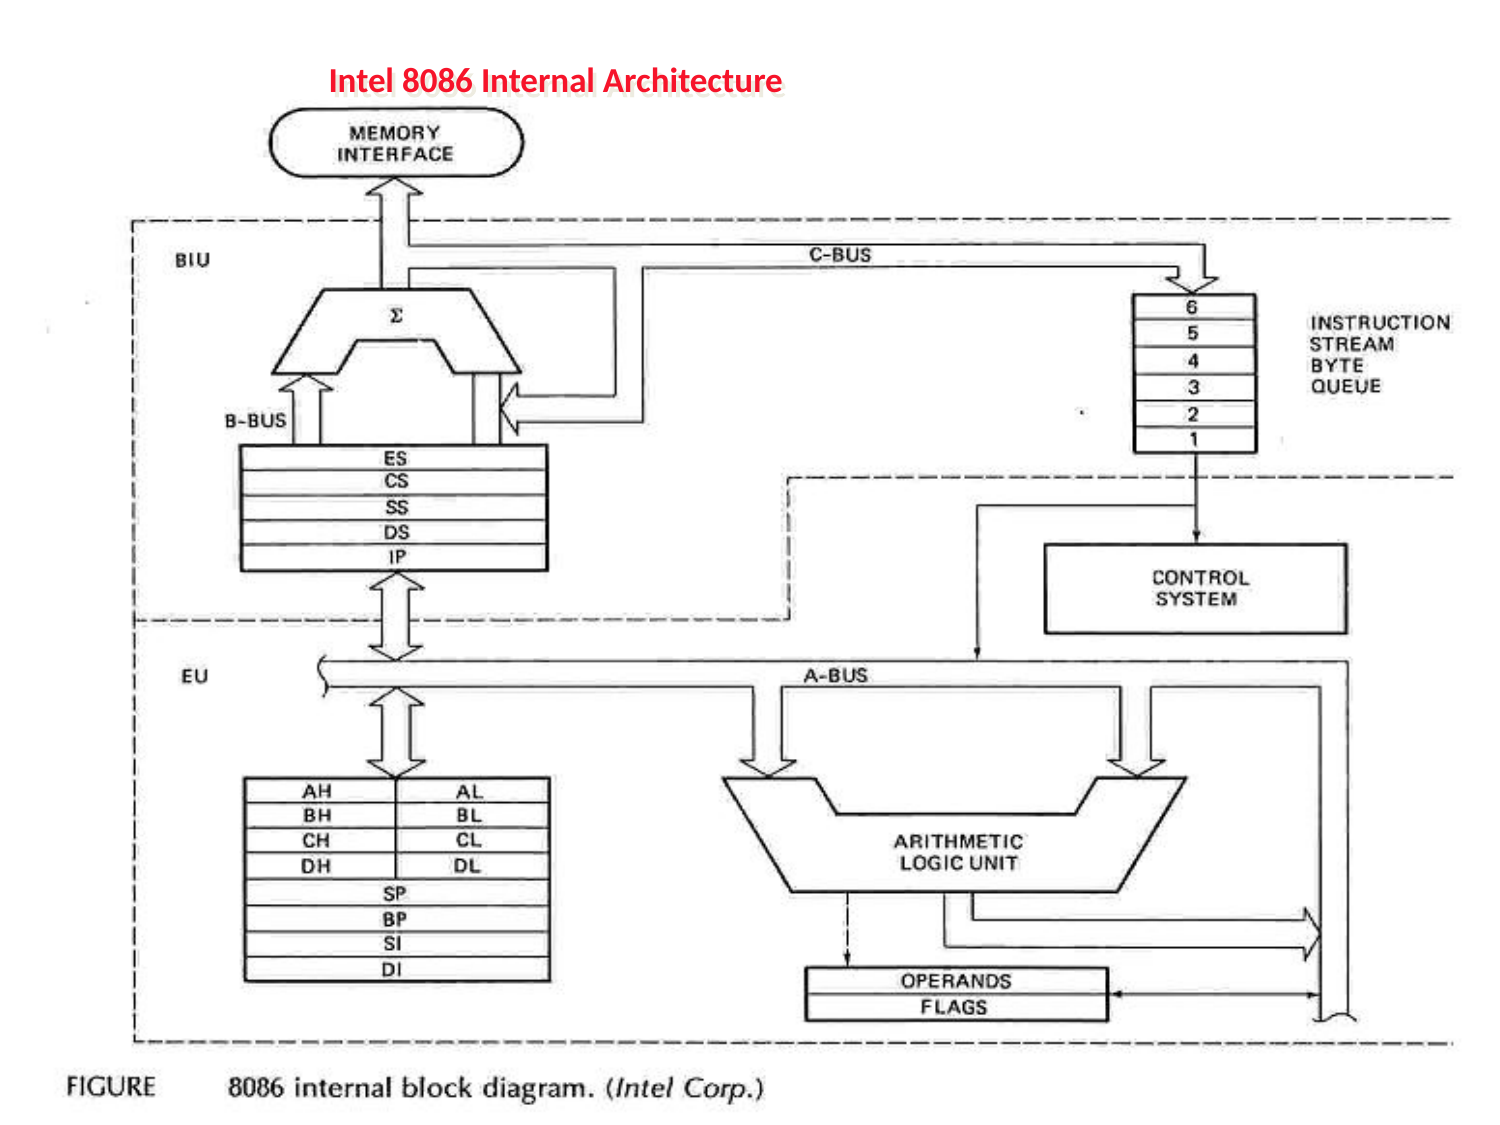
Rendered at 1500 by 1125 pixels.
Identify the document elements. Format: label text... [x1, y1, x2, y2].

picture [24, 99, 1476, 1125]
title Intel 8086 Internal Architecture [37, 49, 1074, 98]
